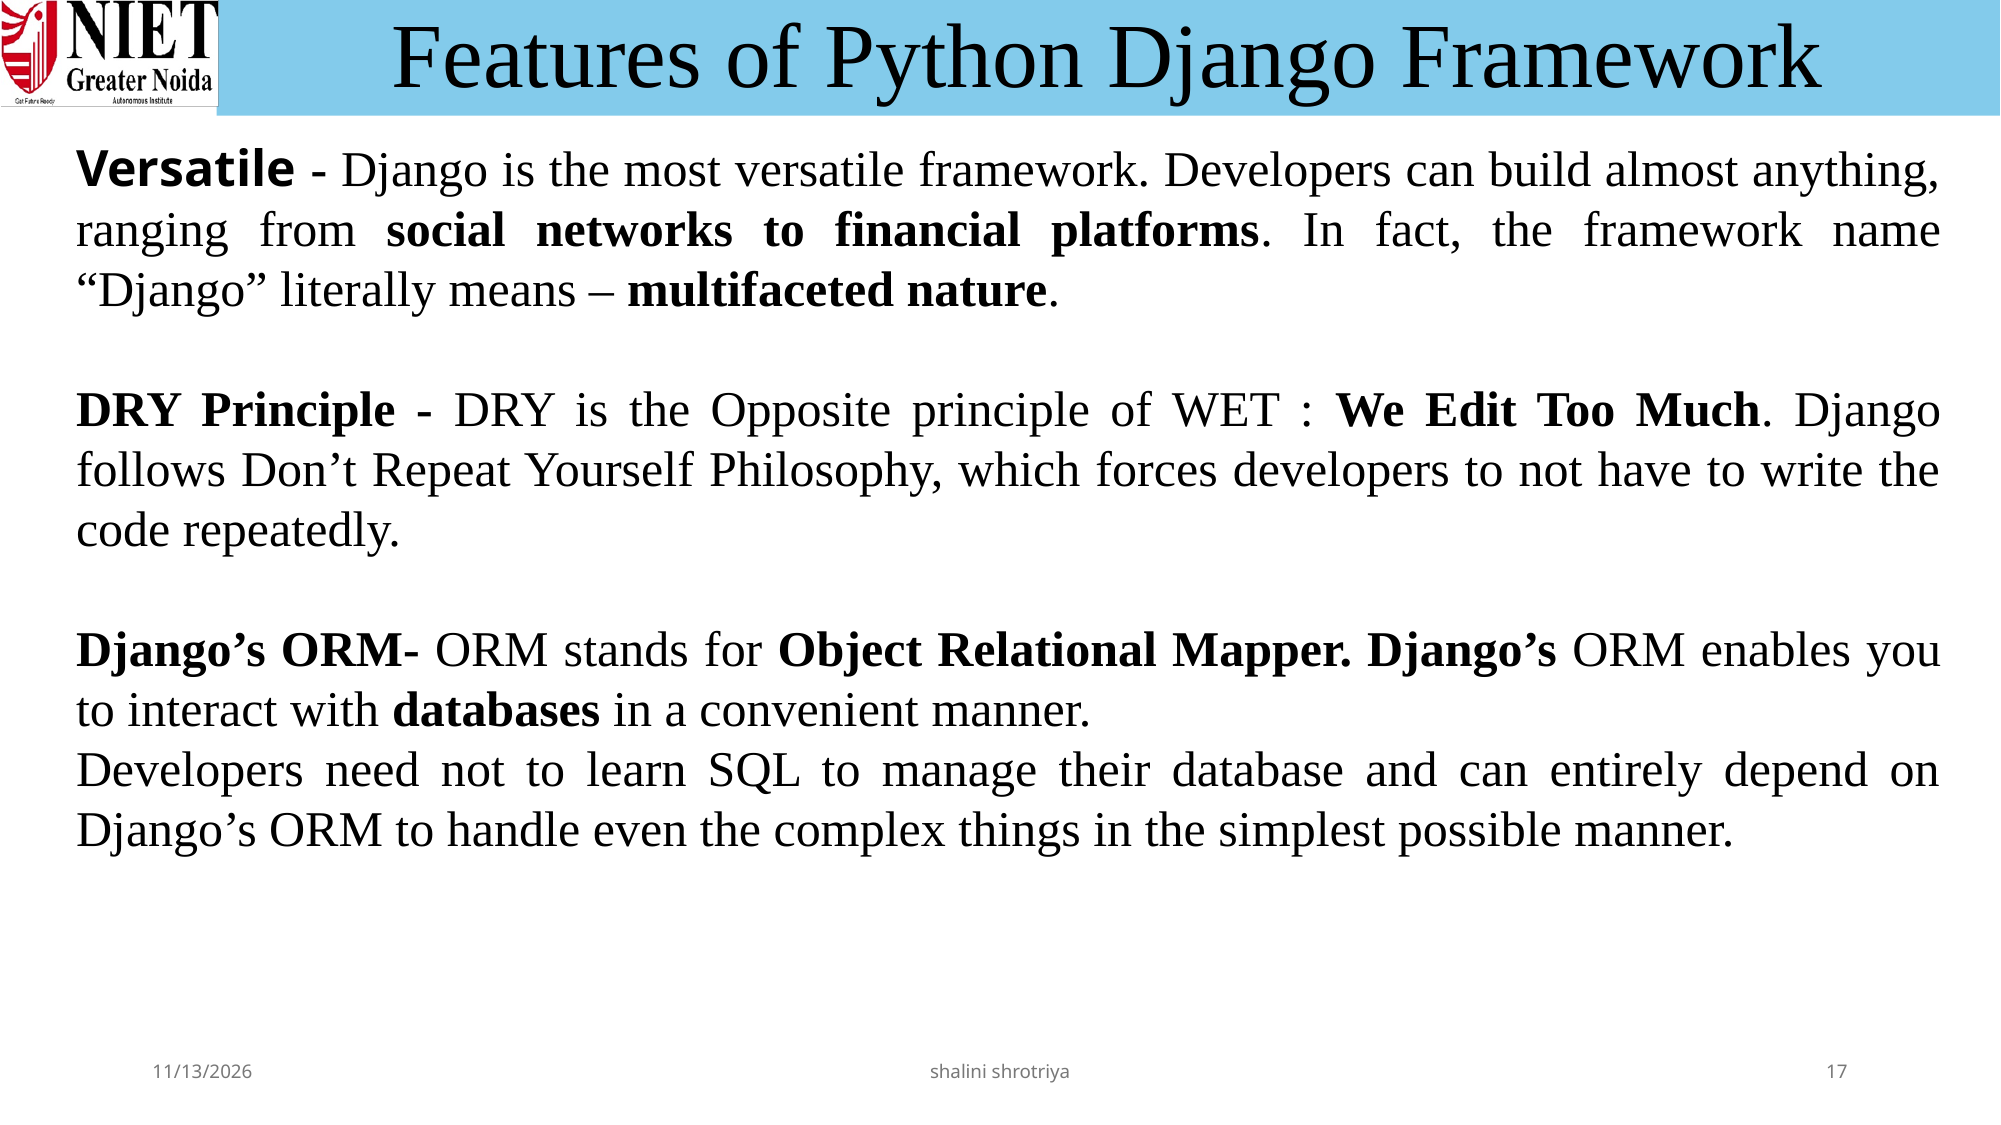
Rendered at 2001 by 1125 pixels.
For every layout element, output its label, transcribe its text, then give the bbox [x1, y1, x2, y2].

slide_number 17 [1412, 1042, 1863, 1103]
title Features of Python Django Framework [216, 0, 2000, 116]
footer shalini shrotriya [662, 1042, 1338, 1103]
text_box Versatile - Django is the most versatile framework. Developers can build almost anything, ranging from social networks to financial platforms. In fact, the framework name “Django” literally means – multifaceted nature. DRY Principle - DRY is the Opposite principle of WET : We Edit Too Much. Django follows Don’t Repeat Yourself Philosophy, which forces developers to not have to write the code repeatedly. Django’s ORM- ORM stands for Object Relational Mapper. Django’s ORM enables you to interact with databases in a convenient manner. Developers need not to learn SQL to manage their database and can entirely depend on Django’s ORM to handle even the complex things in the simplest possible manner. [61, 129, 1957, 985]
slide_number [137, 1042, 588, 1103]
picture [0, 0, 220, 108]
